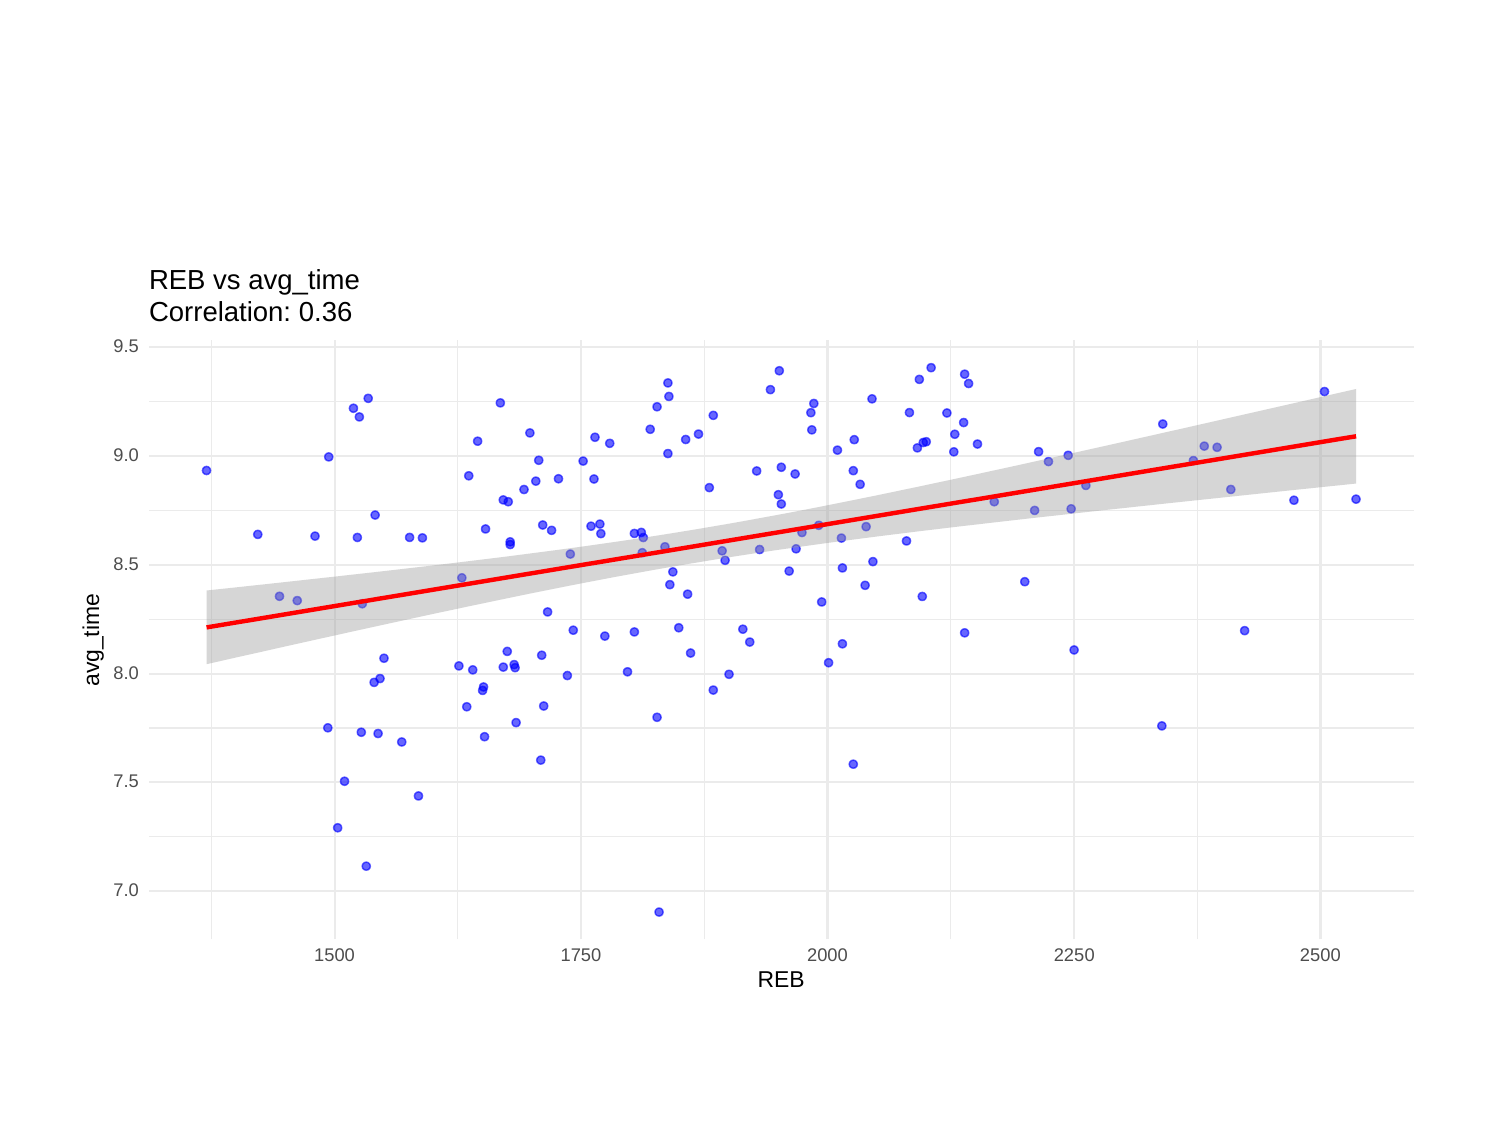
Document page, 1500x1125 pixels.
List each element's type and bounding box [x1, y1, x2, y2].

text_box [74, 262, 1426, 1006]
